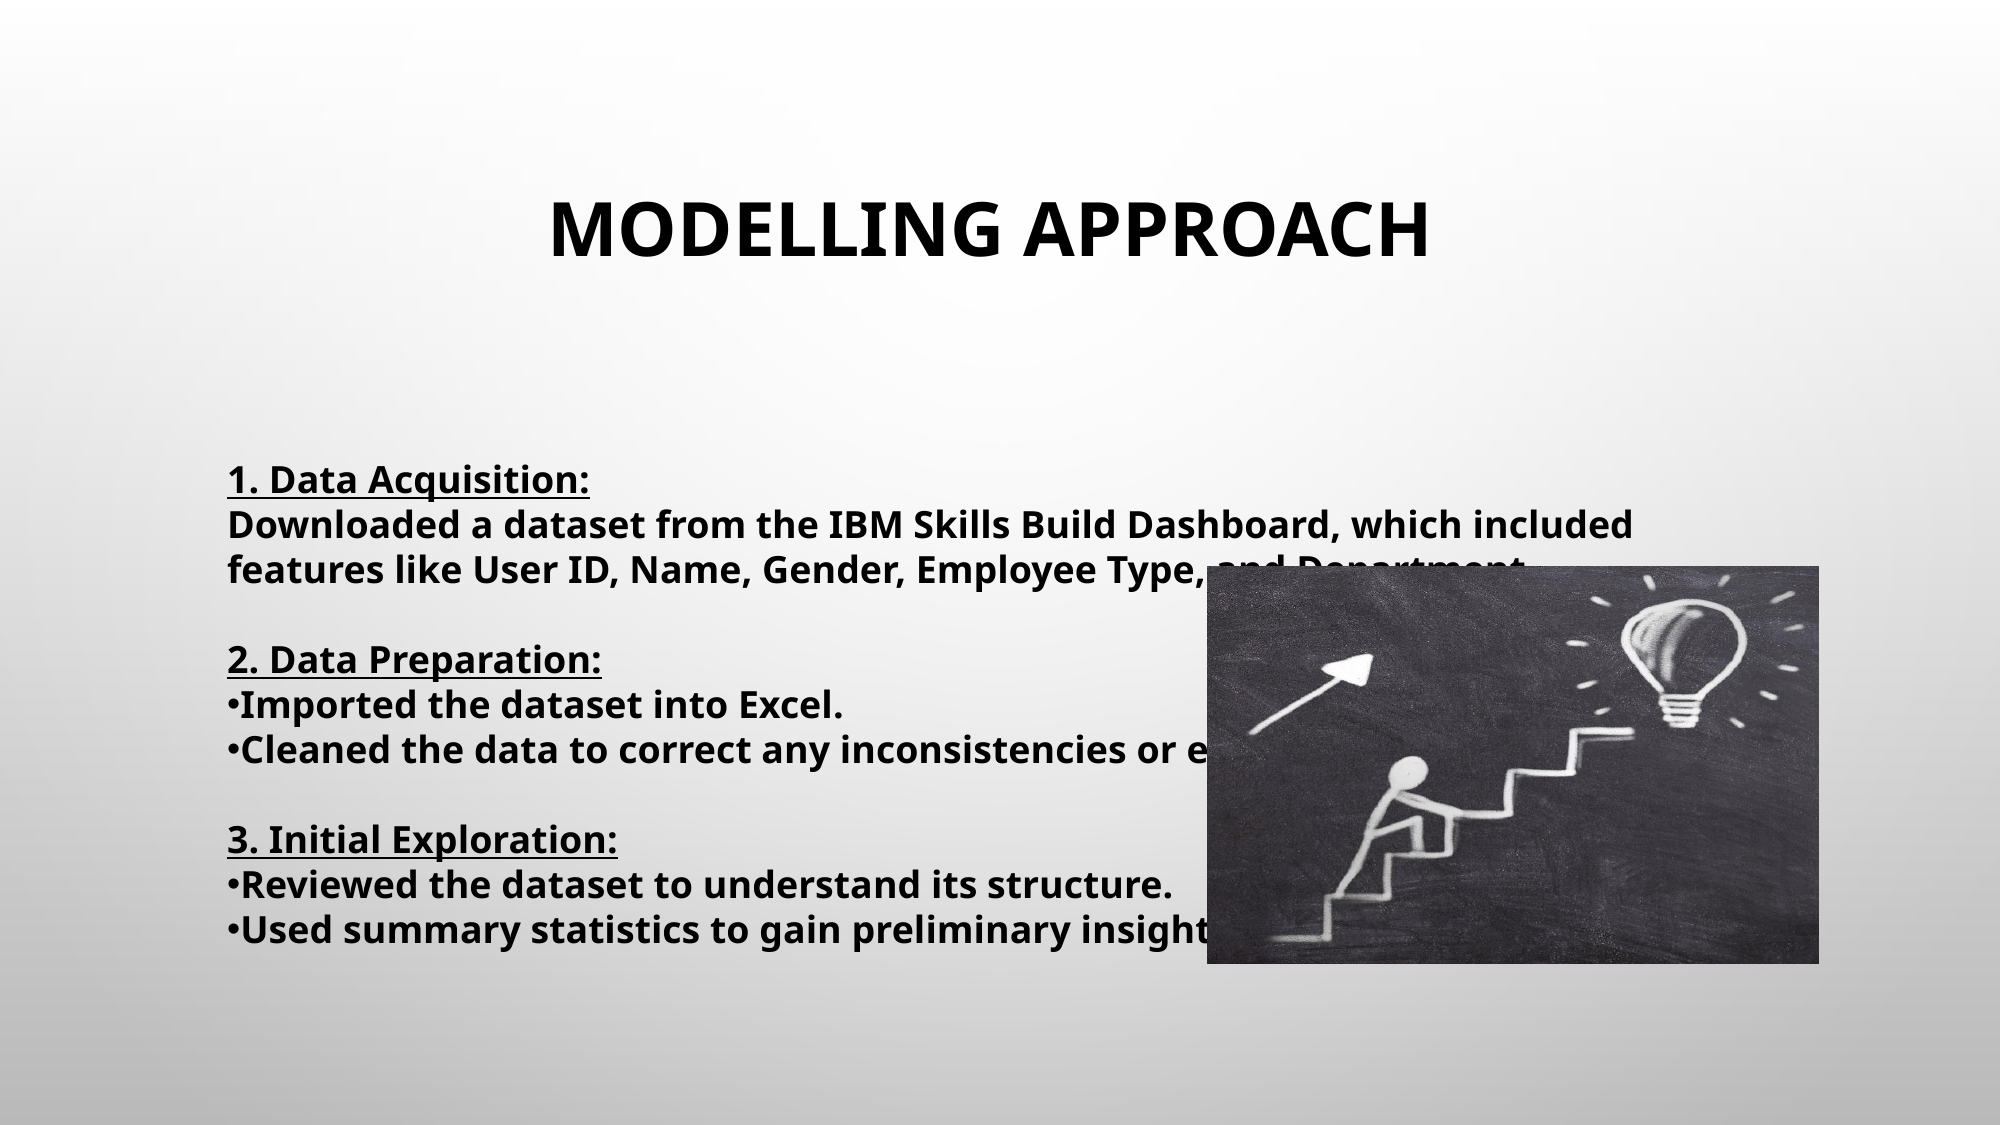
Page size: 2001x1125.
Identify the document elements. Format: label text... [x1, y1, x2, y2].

picture [0, 0, 2000, 1125]
text_box 1. Data Acquisition: Downloaded a dataset from the IBM Skills Build Dashboard, which included features like User ID, Name, Gender, Employee Type, and Department. 2. Data Preparation: Imported the dataset into Excel. Cleaned the data to correct any inconsistencies or errors. 3. Initial Exploration: Reviewed the dataset to understand its structure. Used summary statistics to gain preliminary insights. [212, 448, 1752, 959]
title Modelling Approach [149, 101, 1851, 364]
